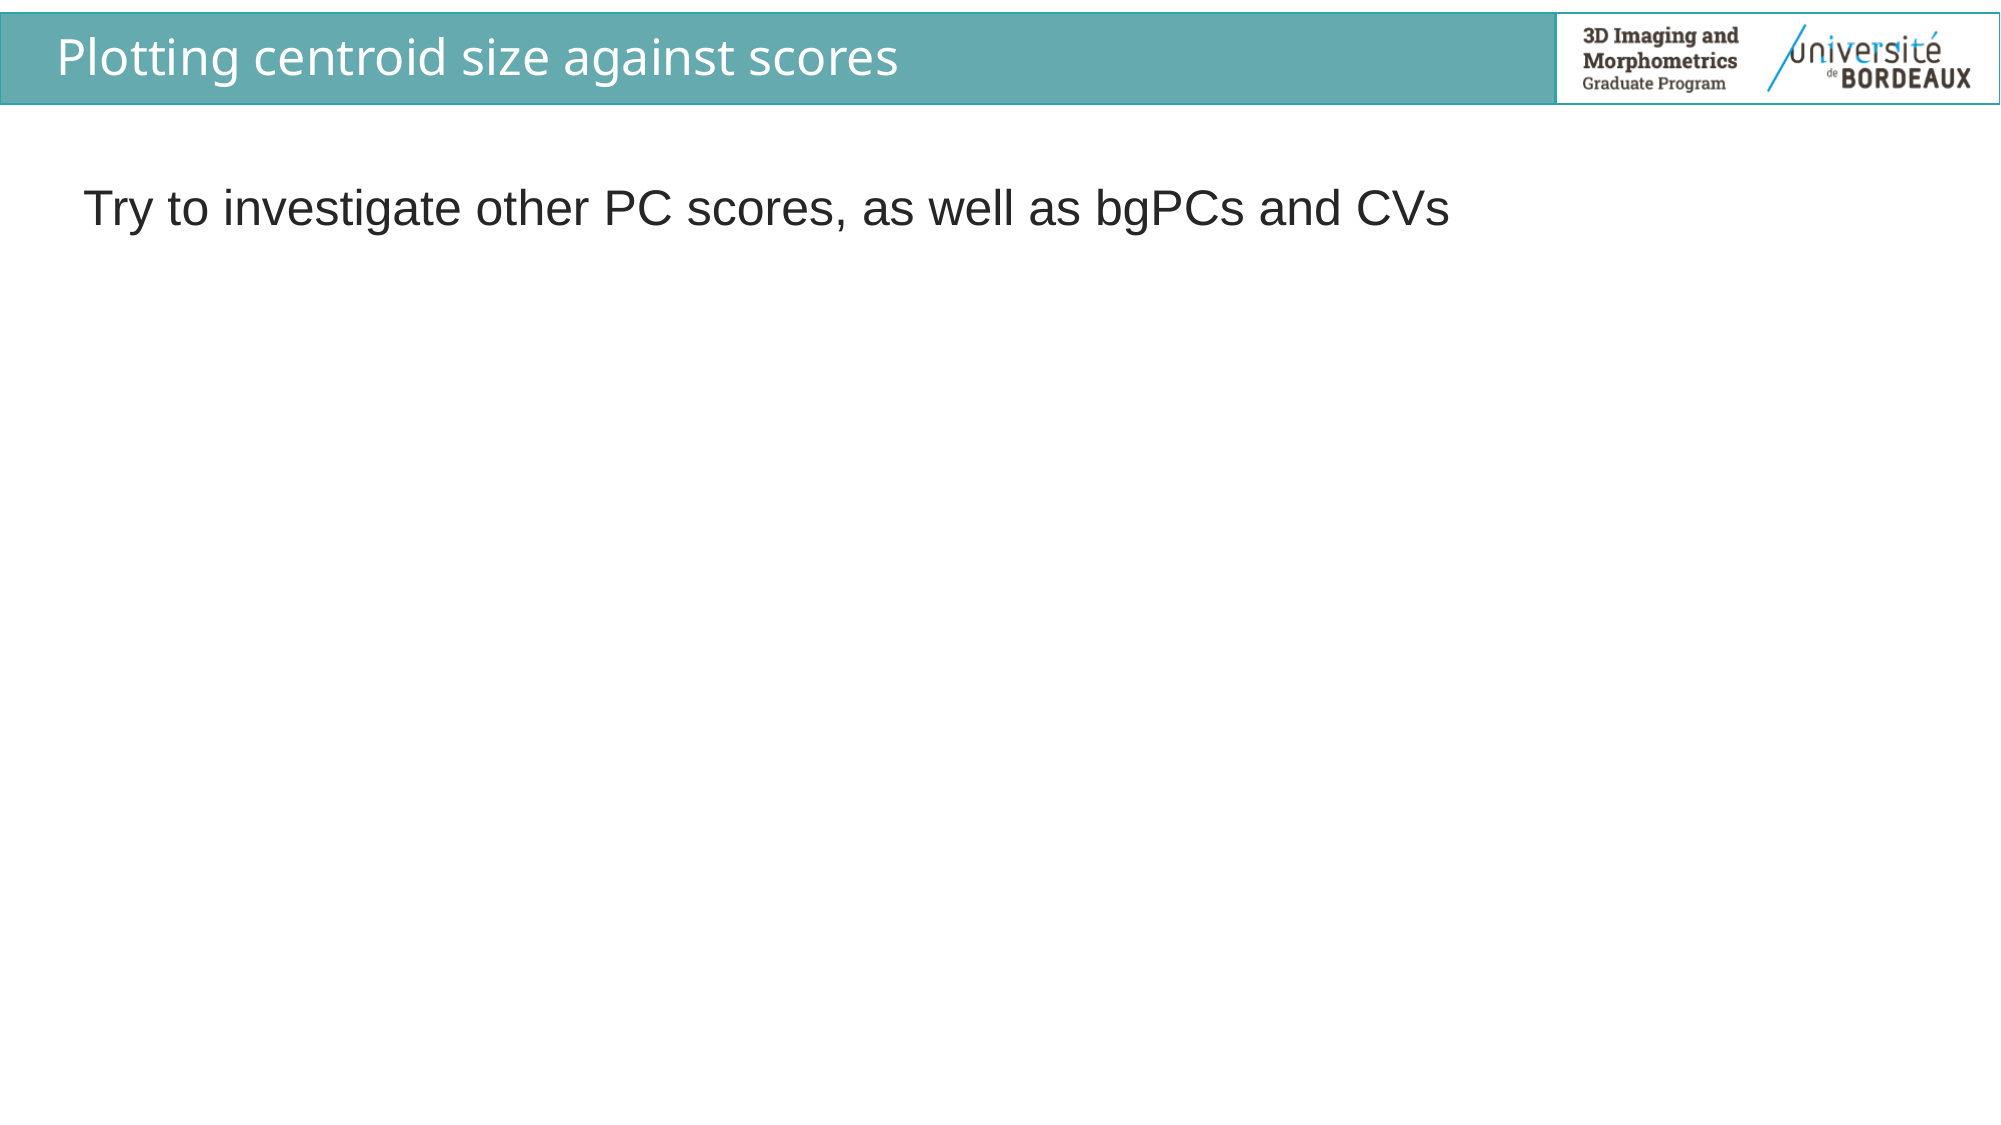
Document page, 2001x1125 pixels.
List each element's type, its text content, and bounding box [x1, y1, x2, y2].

title Plotting centroid size against scores [41, 23, 1537, 95]
picture [1572, 19, 1982, 100]
list Try to investigate other PC scores, as well as bgPCs and CVs [68, 174, 1931, 996]
